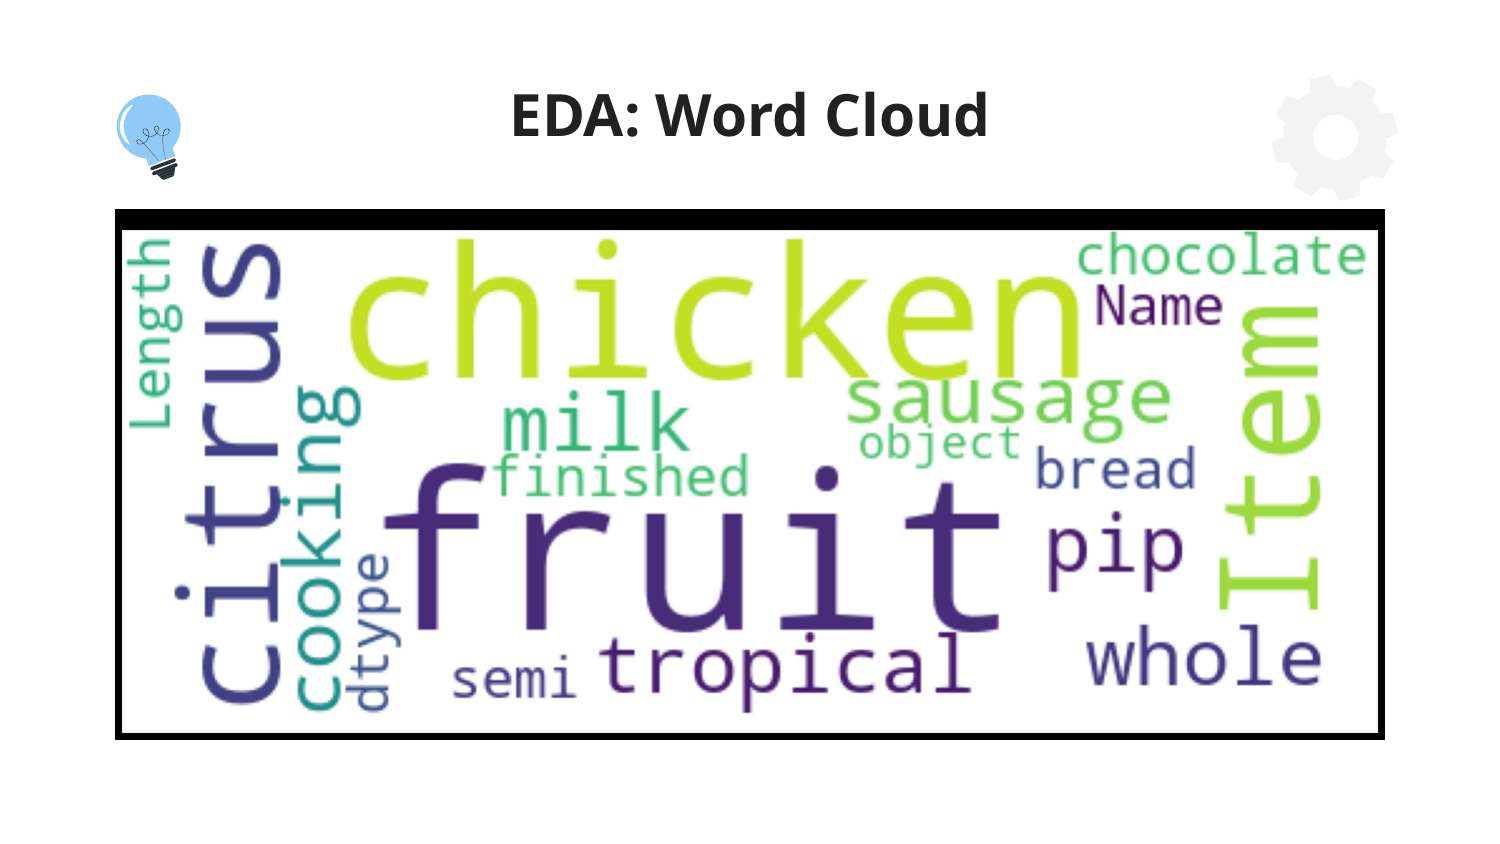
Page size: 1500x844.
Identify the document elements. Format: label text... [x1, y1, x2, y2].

picture [115, 209, 1385, 740]
title EDA: Word Cloud [118, 63, 1382, 158]
